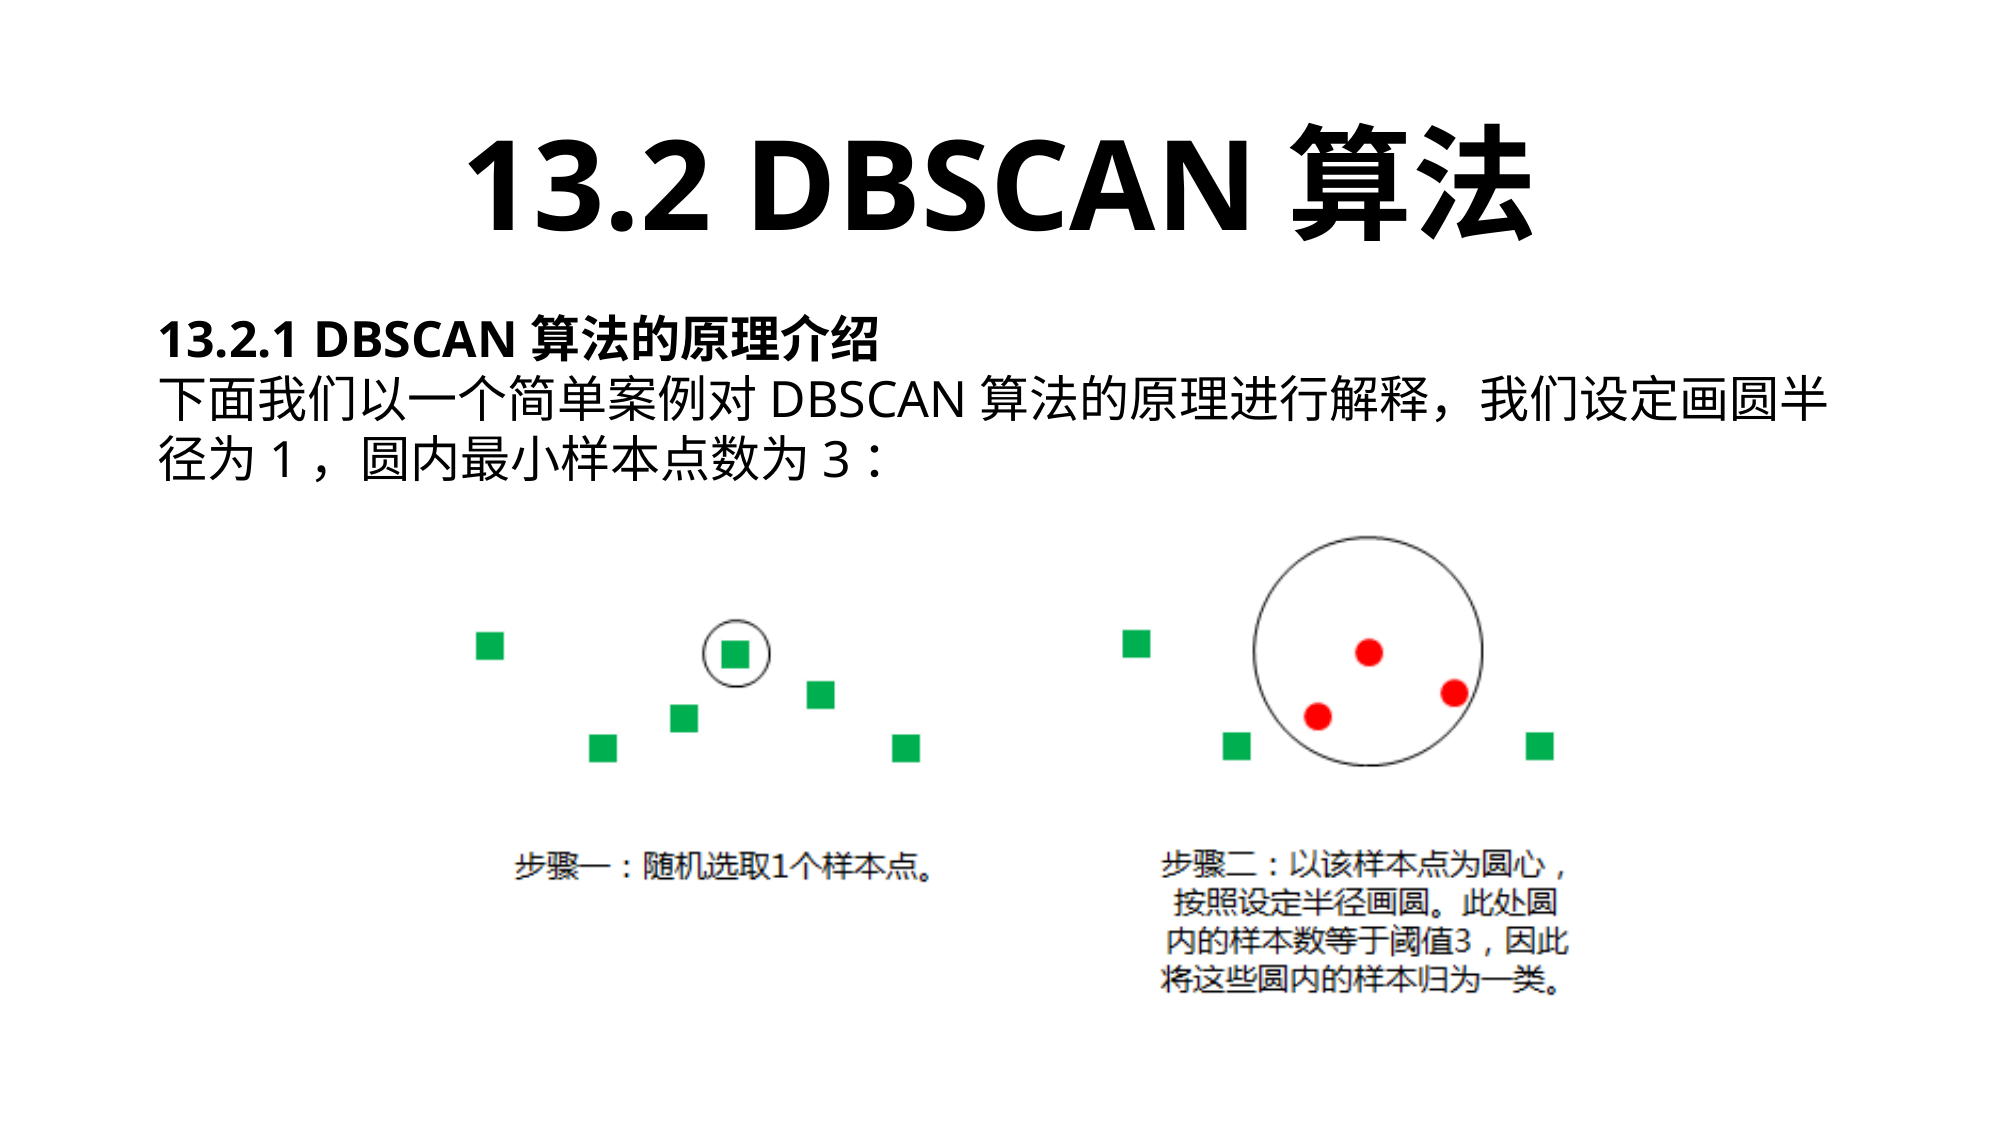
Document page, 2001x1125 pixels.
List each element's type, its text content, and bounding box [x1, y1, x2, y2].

picture [387, 525, 1613, 1034]
text_box 13.2 DBSCAN算法 [447, 98, 1553, 263]
text_box 13.2.1 DBSCAN算法的原理介绍 下面我们以一个简单案例对DBSCAN算法的原理进行解释，我们设定画圆半径为1，圆内最小样本点数为3： [142, 300, 1858, 496]
